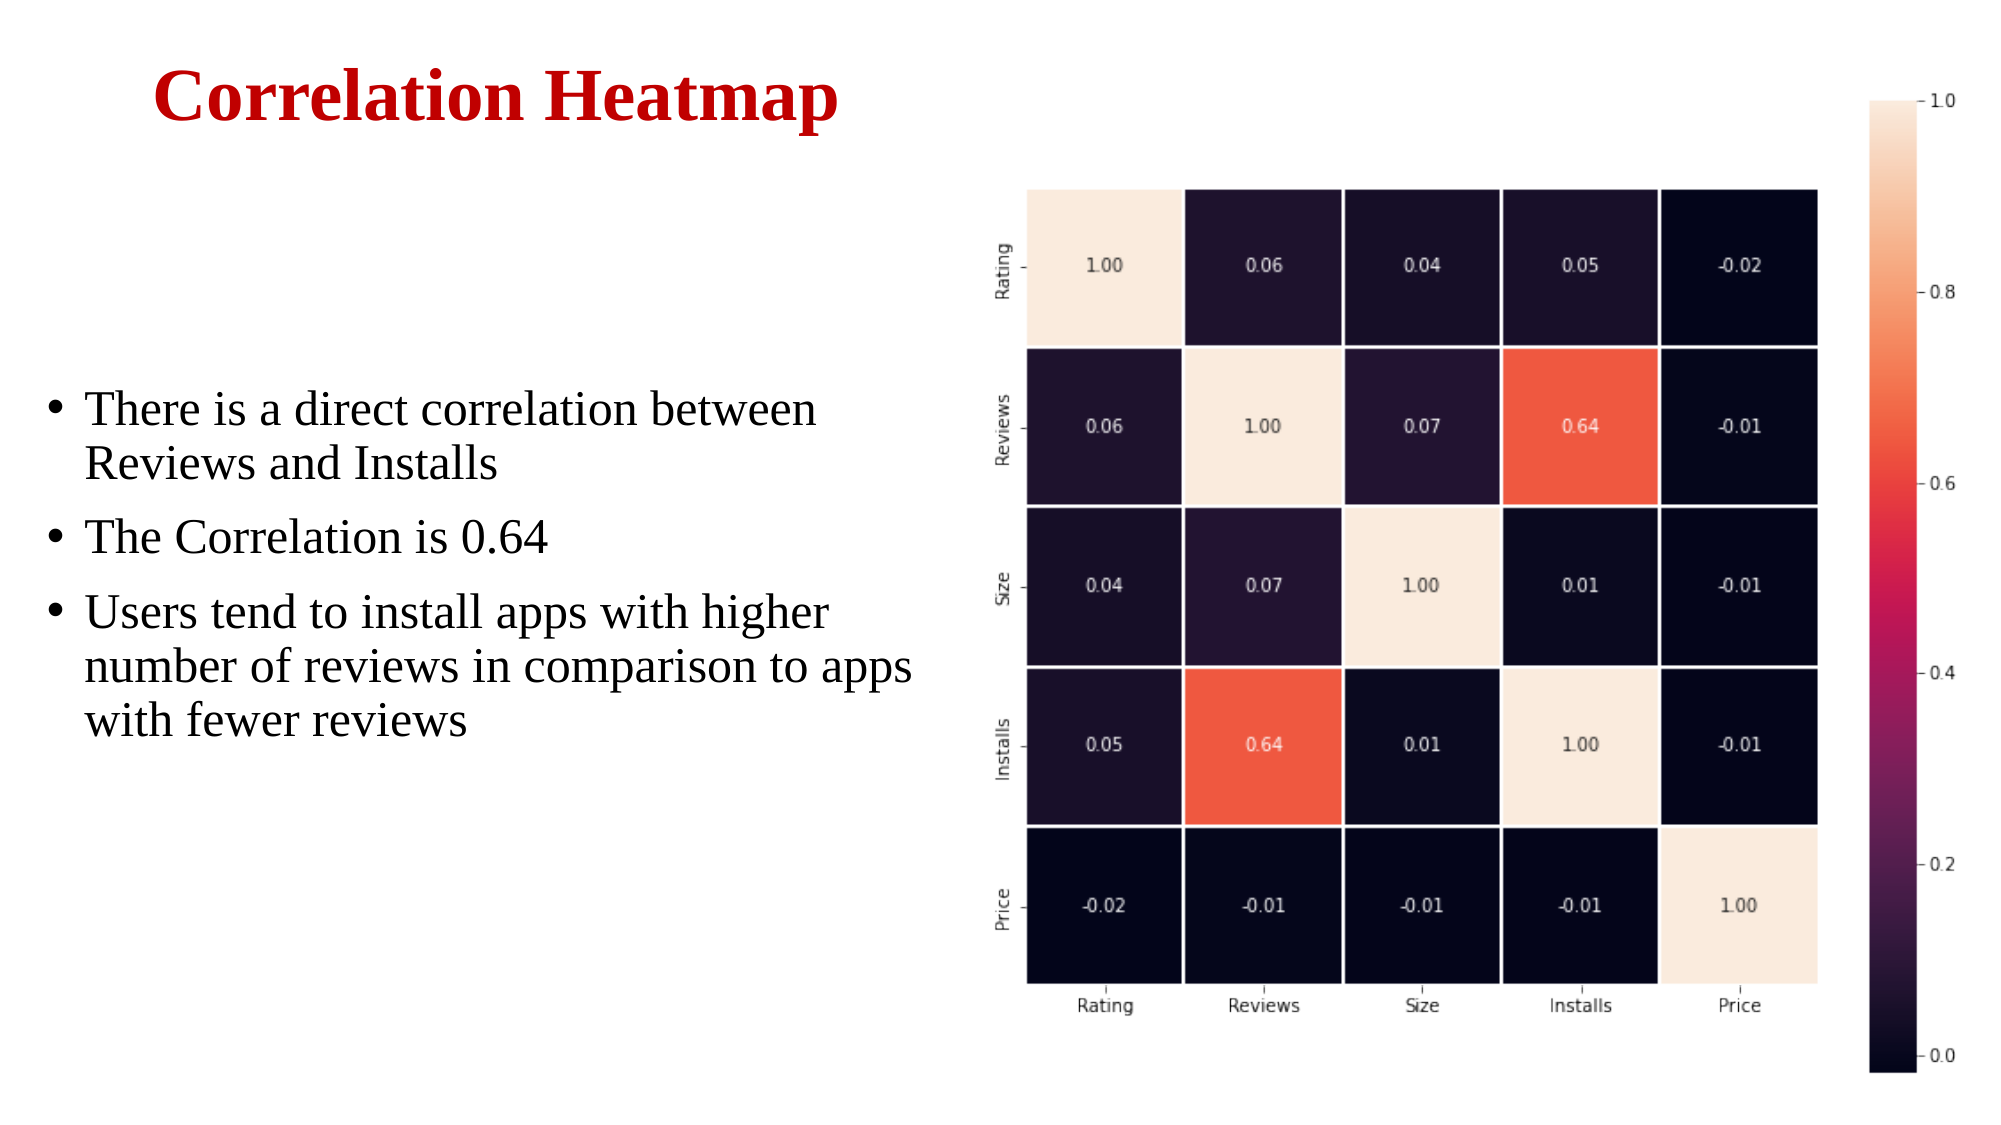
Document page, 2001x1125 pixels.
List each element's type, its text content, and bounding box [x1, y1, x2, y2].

title Correlation Heatmap [137, 39, 1863, 152]
picture [983, 81, 1969, 1086]
list There is a direct correlation between Reviews and Installs The Correlation is 0.64 Users tend to install apps with higher number of reviews in comparison to apps with fewer reviews [31, 374, 958, 828]
